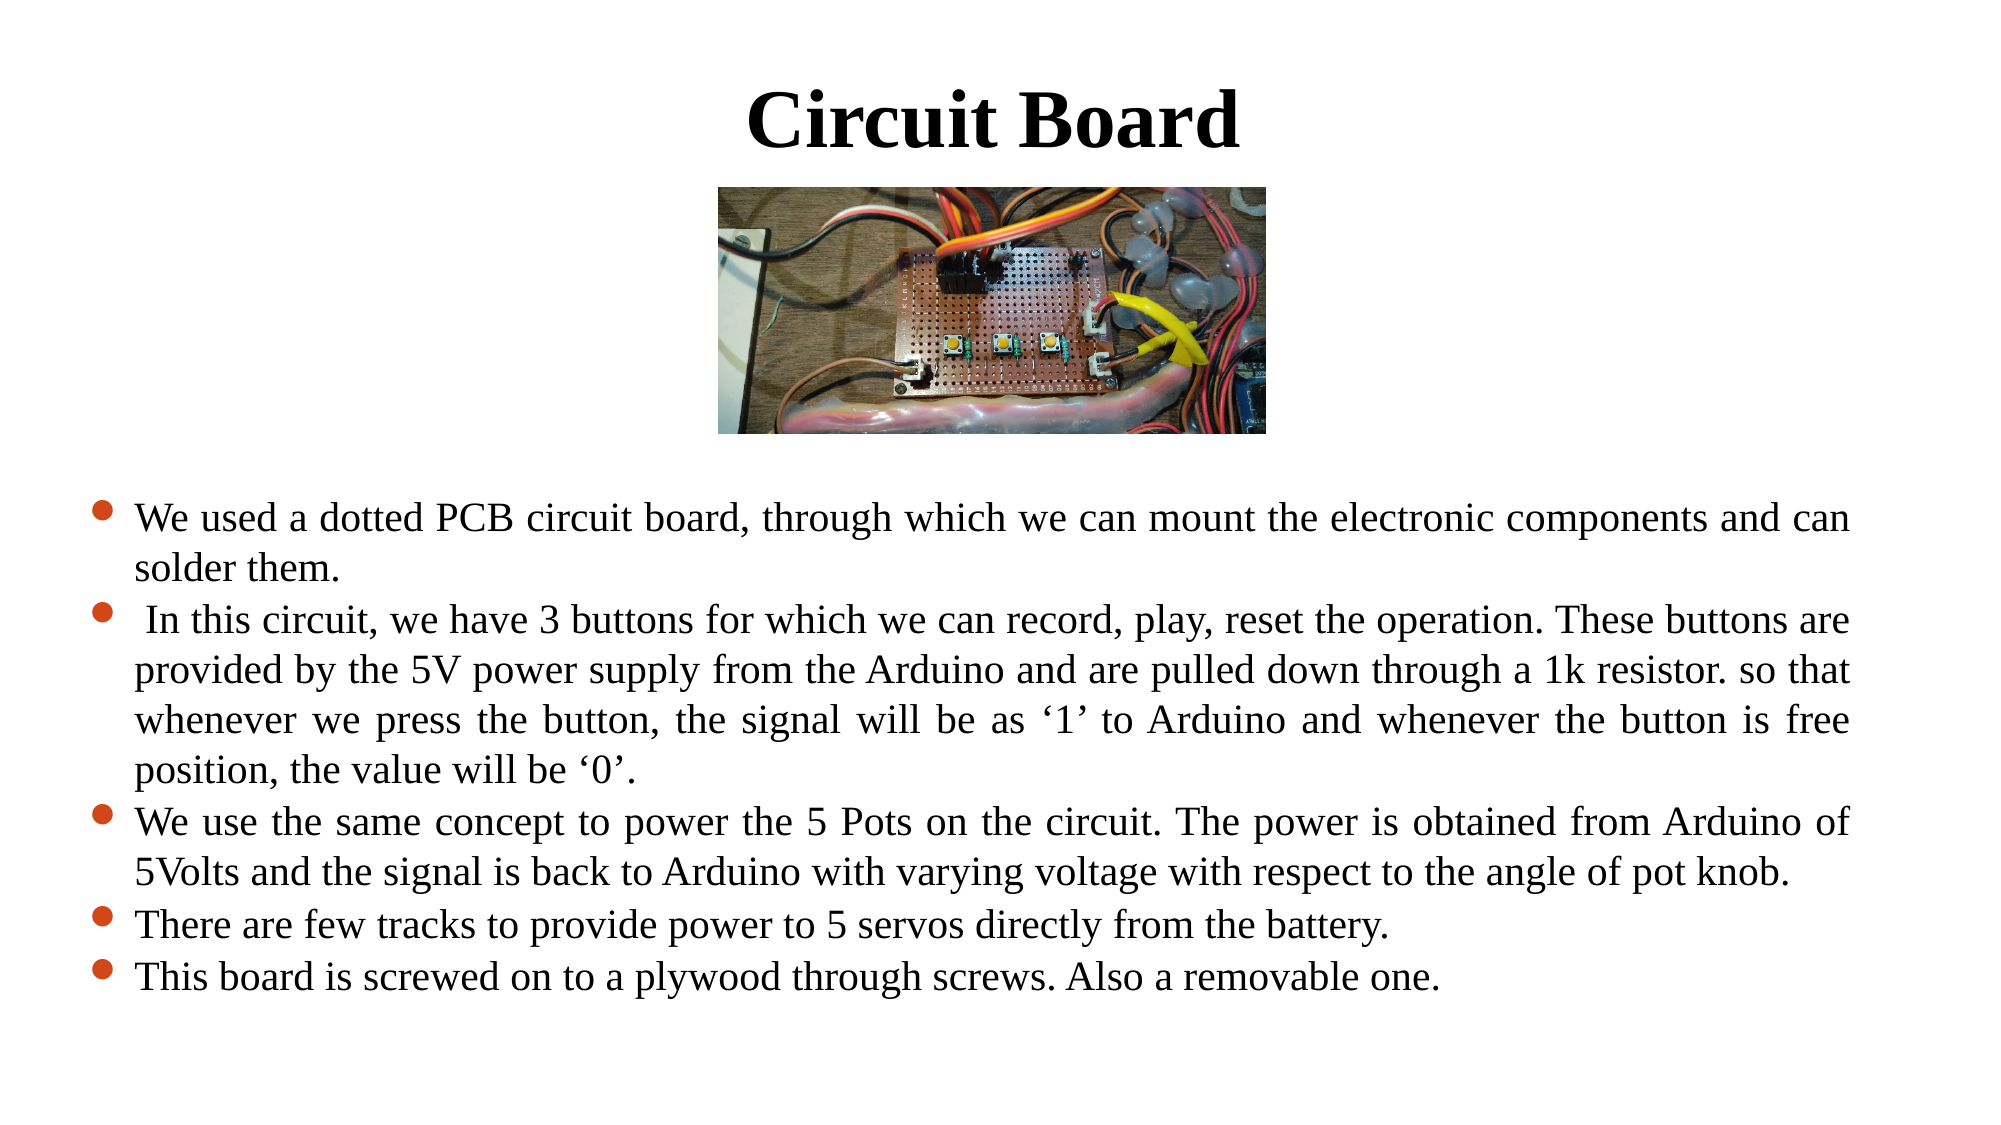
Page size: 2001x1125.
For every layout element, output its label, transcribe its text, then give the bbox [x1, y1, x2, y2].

picture [718, 187, 1266, 434]
text_box We used a dotted PCB circuit board, through which we can mount the electronic components and can solder them. In this circuit, we have 3 buttons for which we can record, play, reset the operation. These buttons are provided by the 5V power supply from the Arduino and are pulled down through a 1k resistor. so that whenever we press the button, the signal will be as ‘1’ to Arduino and whenever the button is free position, the value will be ‘0’. We use the same concept to power the 5 Pots on the circuit. The power is obtained from Arduino of 5Volts and the signal is back to Arduino with varying voltage with respect to the angle of pot knob. There are few tracks to provide power to 5 servos directly from the battery. This board is screwed on to a plywood through screws. Also a removable one. [87, 487, 1854, 999]
title Circuit Board [109, 17, 1875, 208]
